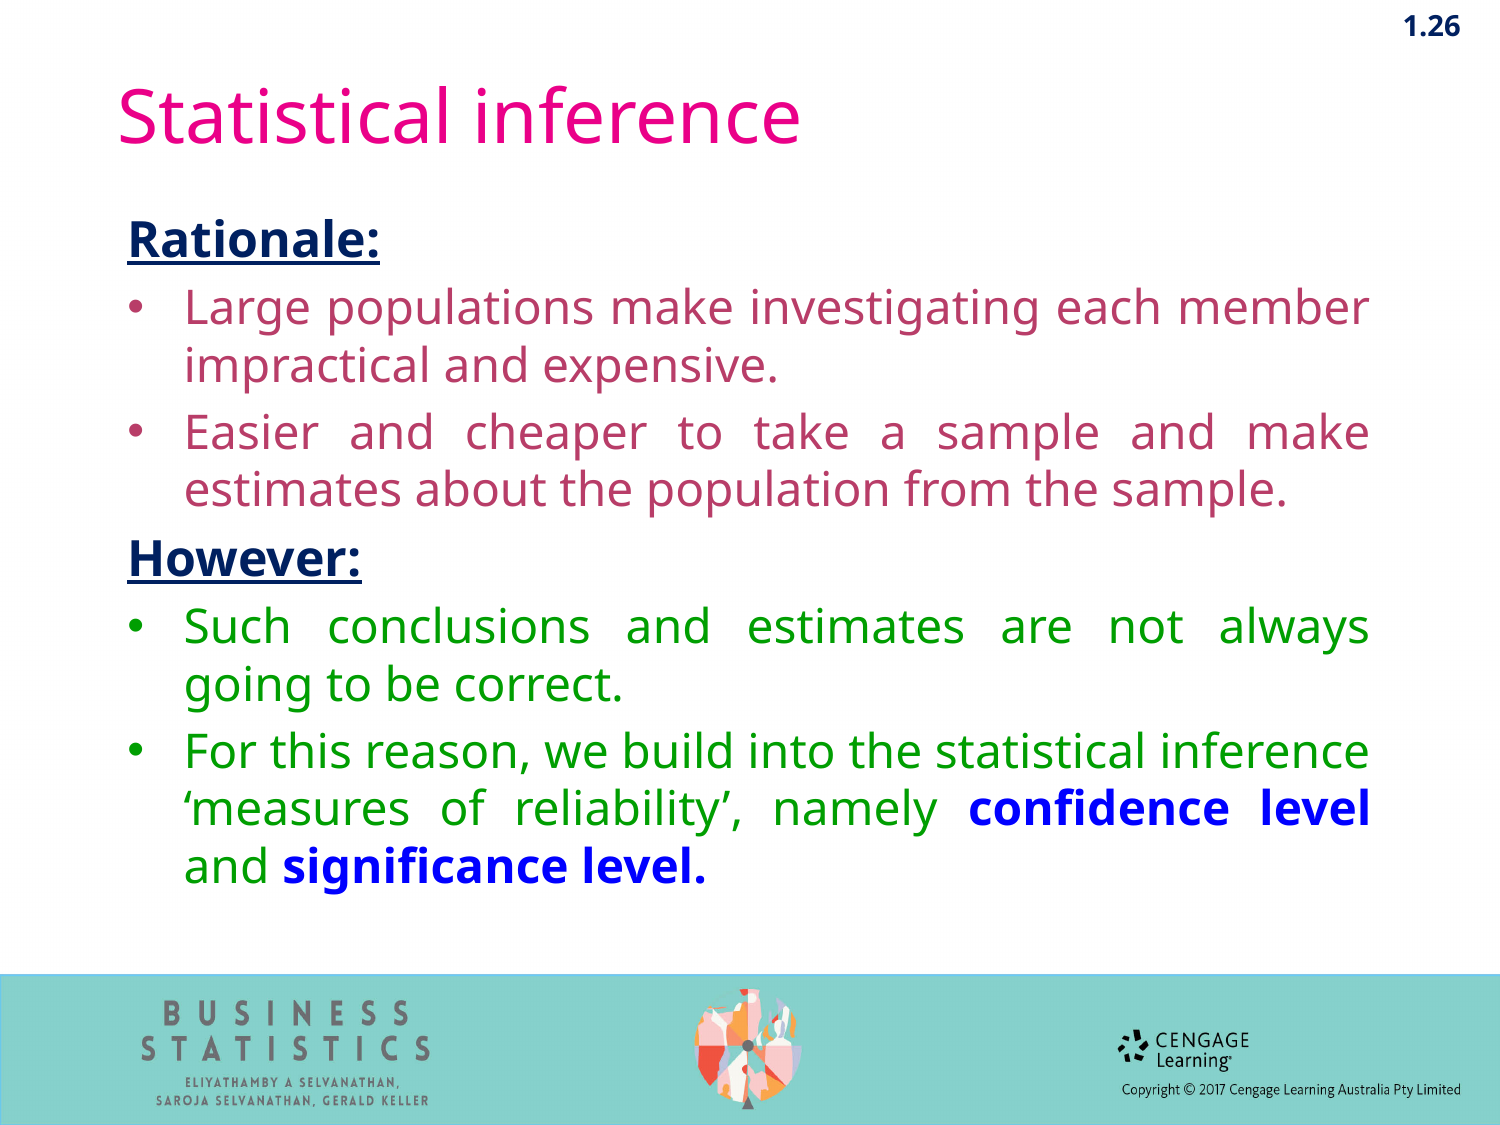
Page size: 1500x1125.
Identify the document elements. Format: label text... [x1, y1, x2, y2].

text_box 1.26 [1387, 0, 1500, 60]
picture [0, 0, 1500, 1125]
list Rationale: Large populations make investigating each member impractical and expensive. Easier and cheaper to take a sample and make estimates about the population from the sample. However: Such conclusions and estimates are not always going to be correct. For this reason, we build into the statistical inference ‘measures of reliability’, namely confidence level and significance level. [111, 199, 1388, 876]
title Statistical inference [102, 42, 1450, 185]
